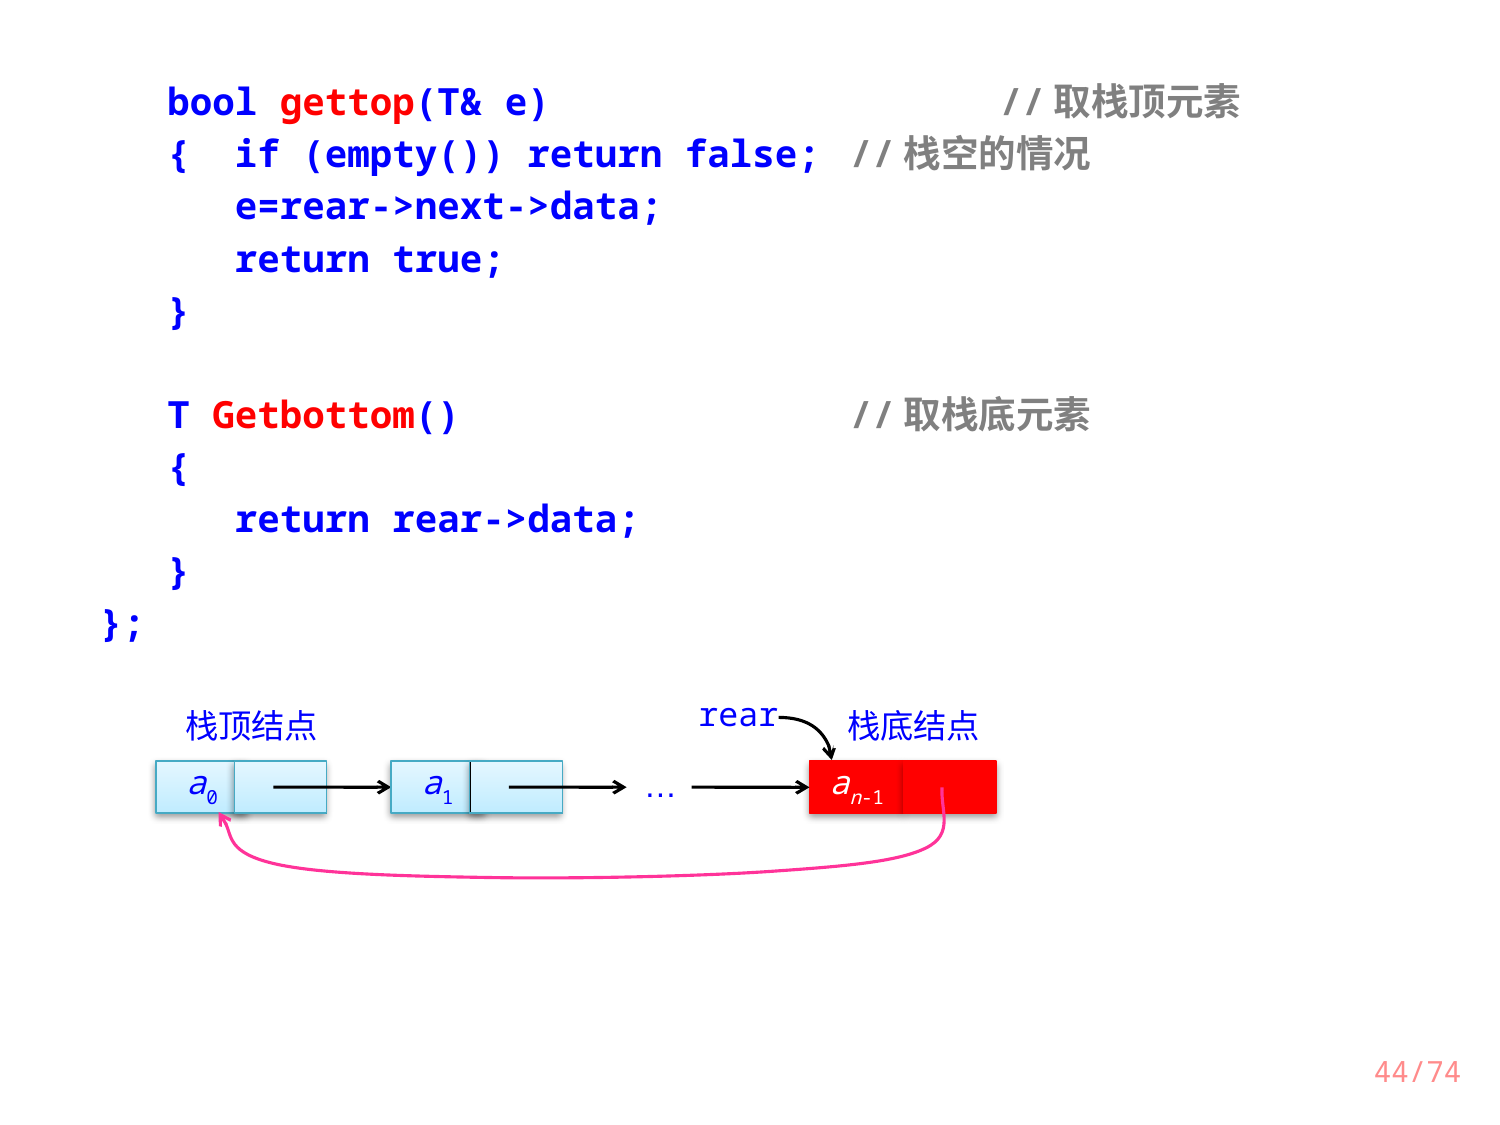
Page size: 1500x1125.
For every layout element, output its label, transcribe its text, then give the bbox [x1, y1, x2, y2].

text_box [155, 692, 997, 880]
text_box bool gettop(T& e) //取栈顶元素 { if (empty()) return false; //栈空的情况 e=rear->next->data; return true; } T Getbottom() //取栈底元素 { return rear->data; } }; [68, 52, 1385, 664]
slide_number 44/74 [1328, 1042, 1477, 1103]
